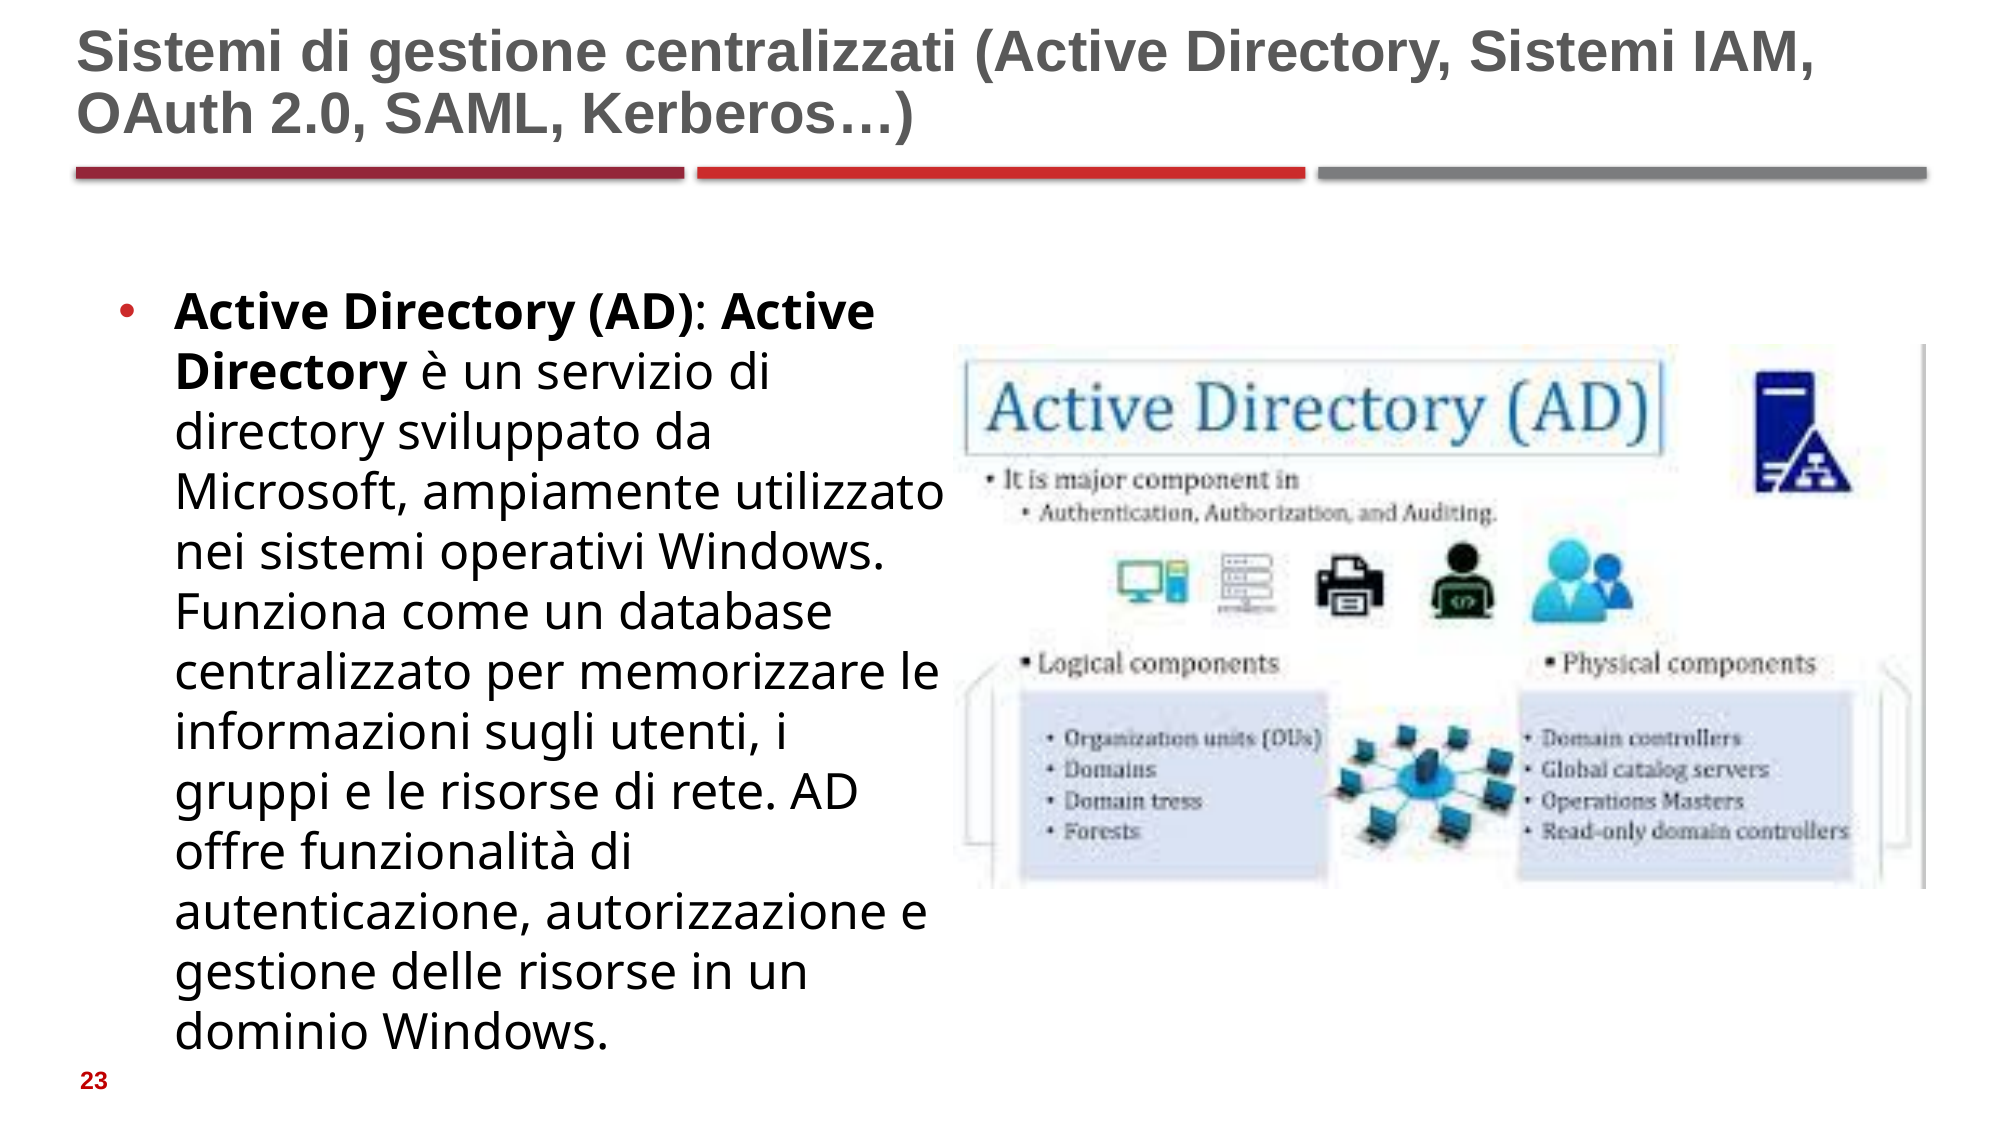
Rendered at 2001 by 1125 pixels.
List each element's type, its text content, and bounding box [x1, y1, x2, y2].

picture [952, 343, 1926, 890]
slide_number 23 [53, 1049, 136, 1110]
title Sistemi di gestione centralizzati (Active Directory, Sistemi IAM, OAuth 2.0, SAML, Kerberos…) [76, 19, 1926, 146]
list Active Directory (AD): Active Directory è un servizio di directory sviluppato da Microsoft, ampiamente utilizzato nei sistemi operativi Windows. Funziona come un database centralizzato per memorizzare le informazioni sugli utenti, i gruppi e le risorse di rete. AD offre funzionalità di autenticazione, autorizzazione e gestione delle risorse in un dominio Windows. [118, 279, 947, 1001]
